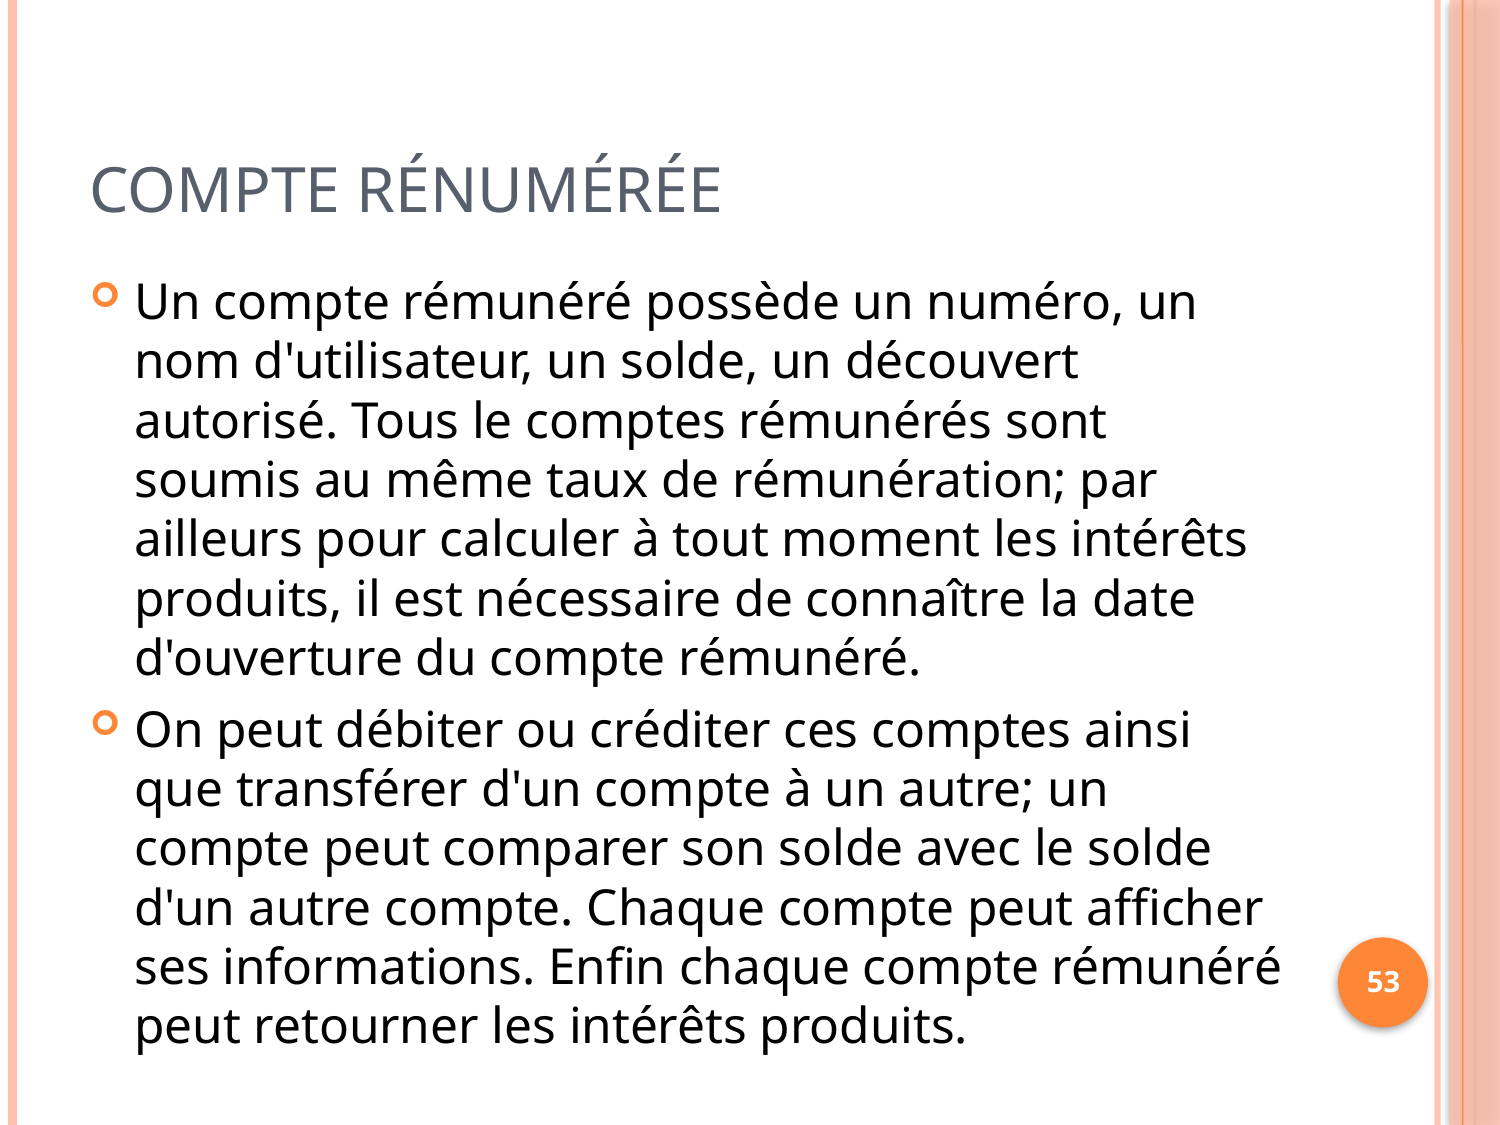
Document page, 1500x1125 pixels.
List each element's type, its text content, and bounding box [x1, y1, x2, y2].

list Un compte rémunéré possède un numéro, un nom d'utilisateur, un solde, un découvert autorisé. Tous le comptes rémunérés sont soumis au même taux de rémunération; par ailleurs pour calculer à tout moment les intérêts produits, il est nécessaire de connaître la date d'ouverture du compte rémunéré. On peut débiter ou créditer ces comptes ainsi que transférer d'un compte à un autre; un compte peut comparer son solde avec le solde d'un autre compte. Chaque compte peut afficher ses informations. Enfin chaque compte rémunéré peut retourner les intérêts produits. [75, 262, 1300, 1062]
slide_number 53 [1333, 940, 1434, 1027]
title Compte rénumérée [75, 45, 1300, 233]
